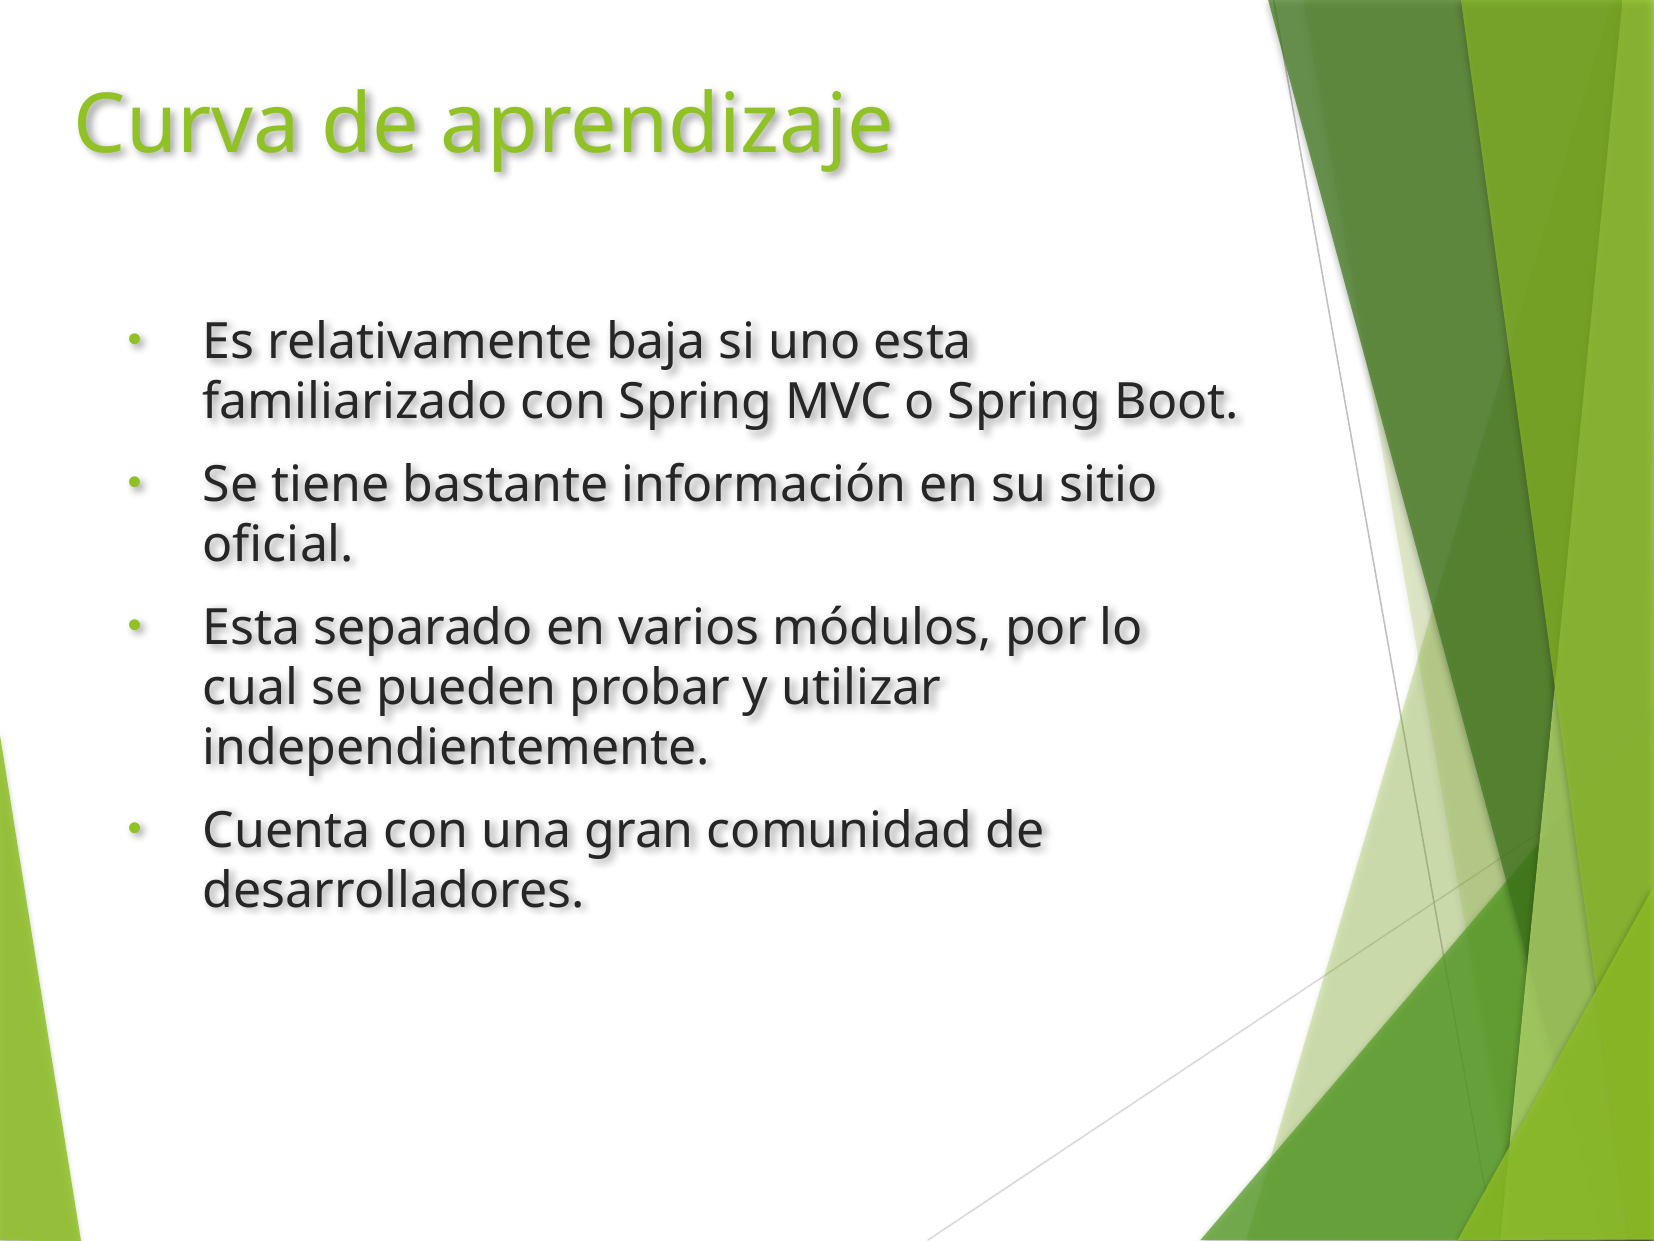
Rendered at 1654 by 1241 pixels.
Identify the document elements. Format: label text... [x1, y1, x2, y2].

list Es relativamente baja si uno esta familiarizado con Spring MVC o Spring Boot. Se tiene bastante información en su sitio oficial. Esta separado en varios módulos, por lo cual se pueden probar y utilizar independientemente. Cuenta con una gran comunidad de desarrolladores. [112, 301, 1261, 1003]
title Curva de aprendizaje [58, 62, 1207, 302]
